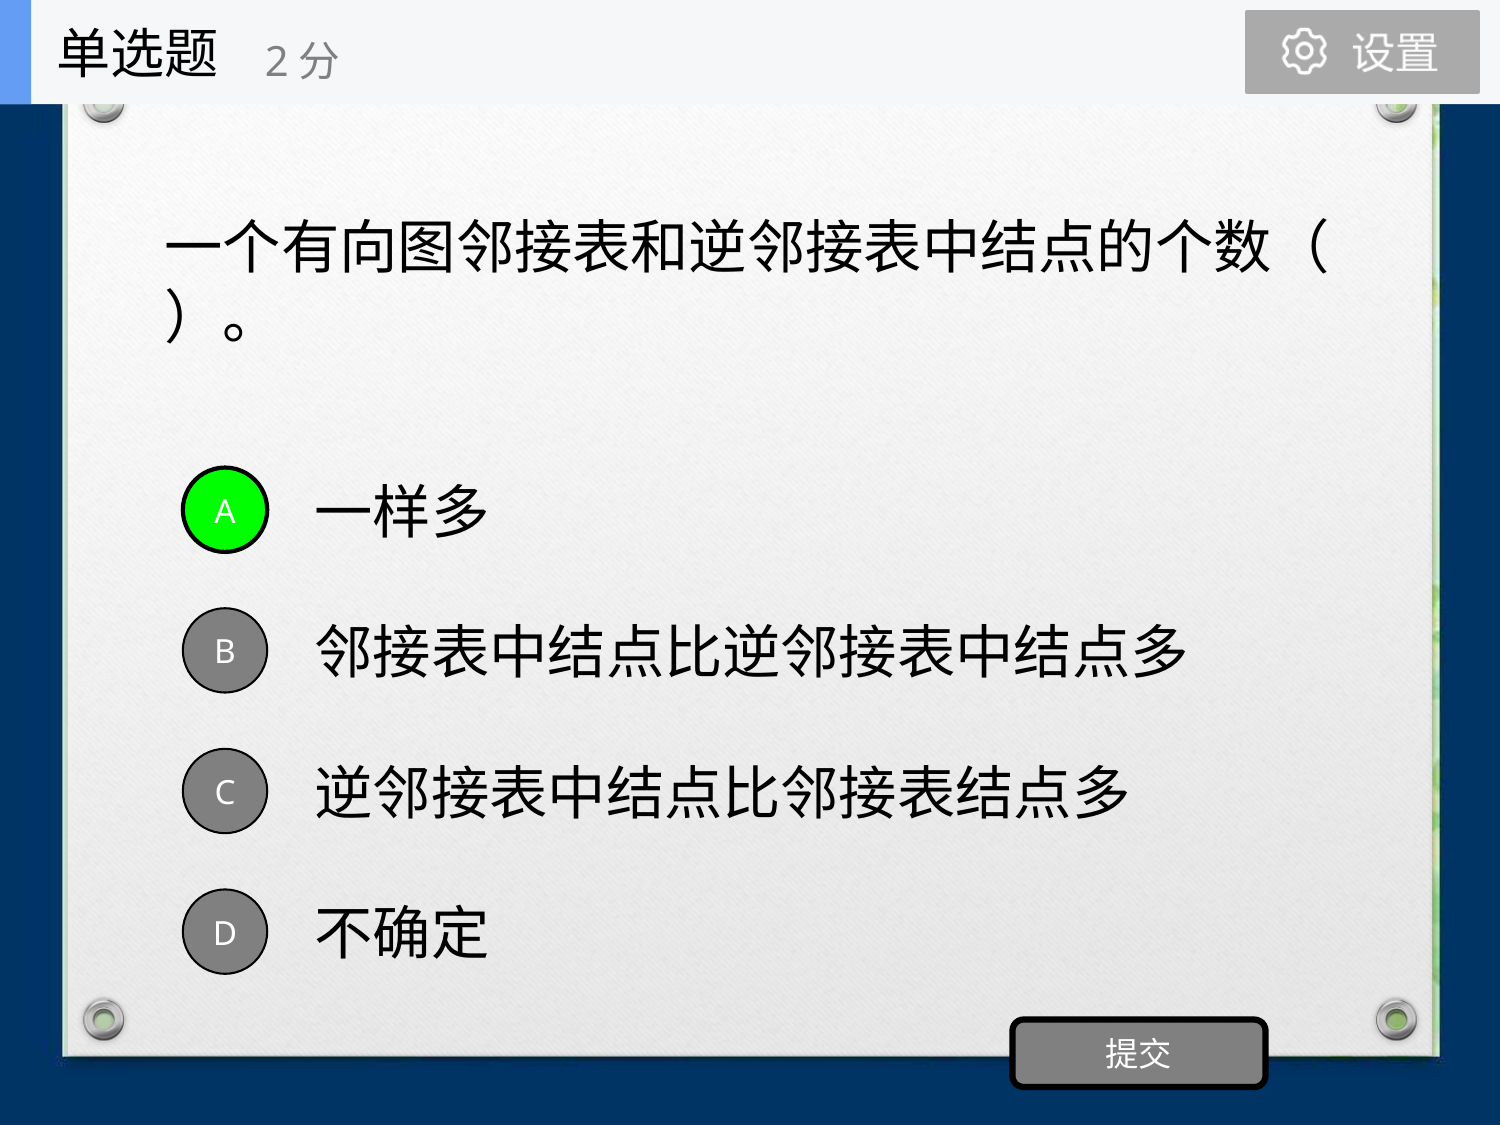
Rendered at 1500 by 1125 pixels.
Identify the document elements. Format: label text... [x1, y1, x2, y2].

text_box 邻接表中结点比逆邻接表中结点多 [299, 597, 1350, 703]
text_box 逆邻接表中结点比邻接表结点多 [299, 738, 1350, 844]
text_box 一样多 [299, 456, 1350, 563]
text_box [0, 0, 1500, 105]
text_box B [181, 606, 269, 694]
picture [1245, 10, 1480, 94]
text_box 不确定 [299, 878, 1350, 985]
text_box 提交 [1011, 1018, 1267, 1089]
text_box D [181, 888, 269, 976]
text_box 一个有向图邻接表和逆邻接表中结点的个数（ ）。 [149, 105, 1350, 456]
text_box A [181, 466, 269, 554]
text_box C [181, 747, 269, 835]
picture [0, 105, 1500, 1125]
